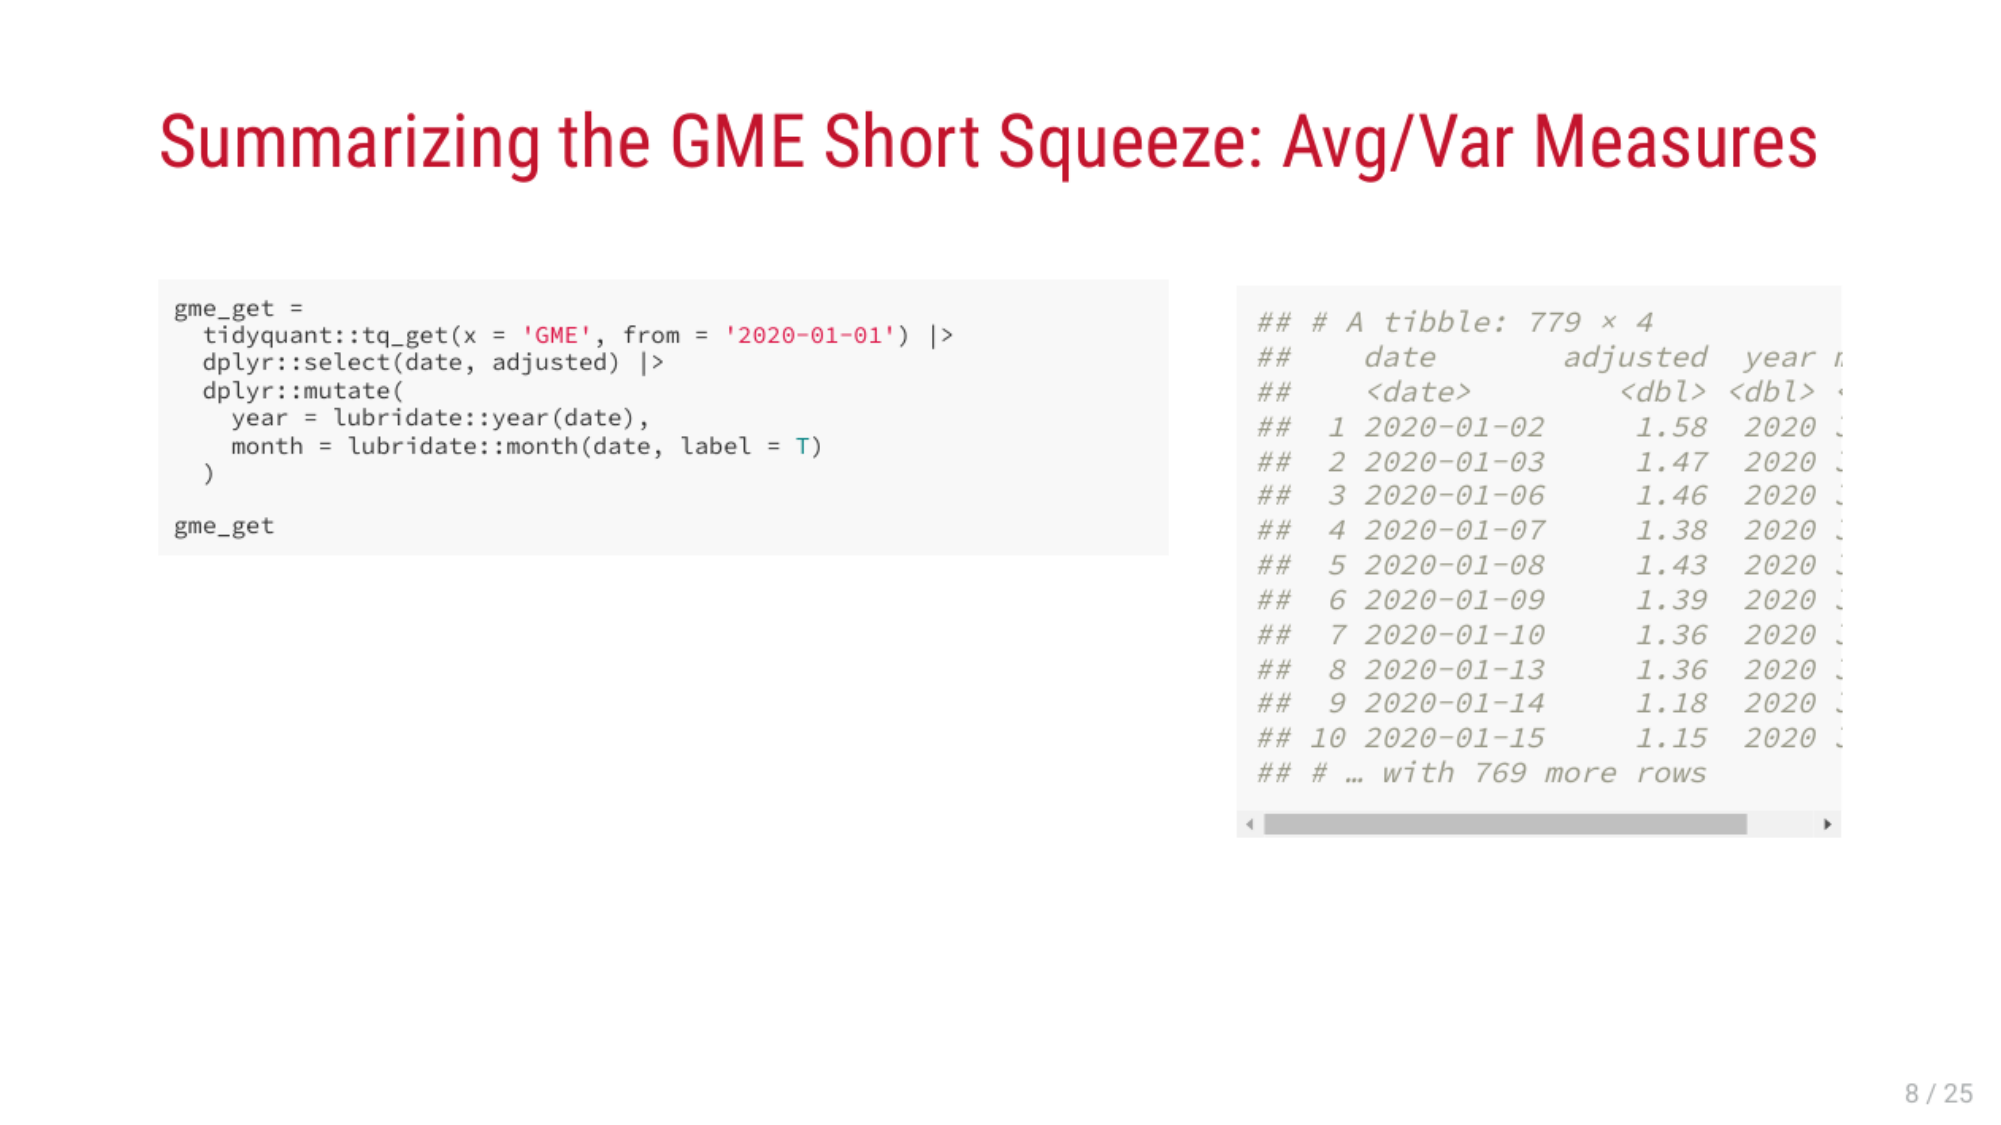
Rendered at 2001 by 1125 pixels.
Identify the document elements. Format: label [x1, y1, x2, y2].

list [0, 0, 2000, 1125]
